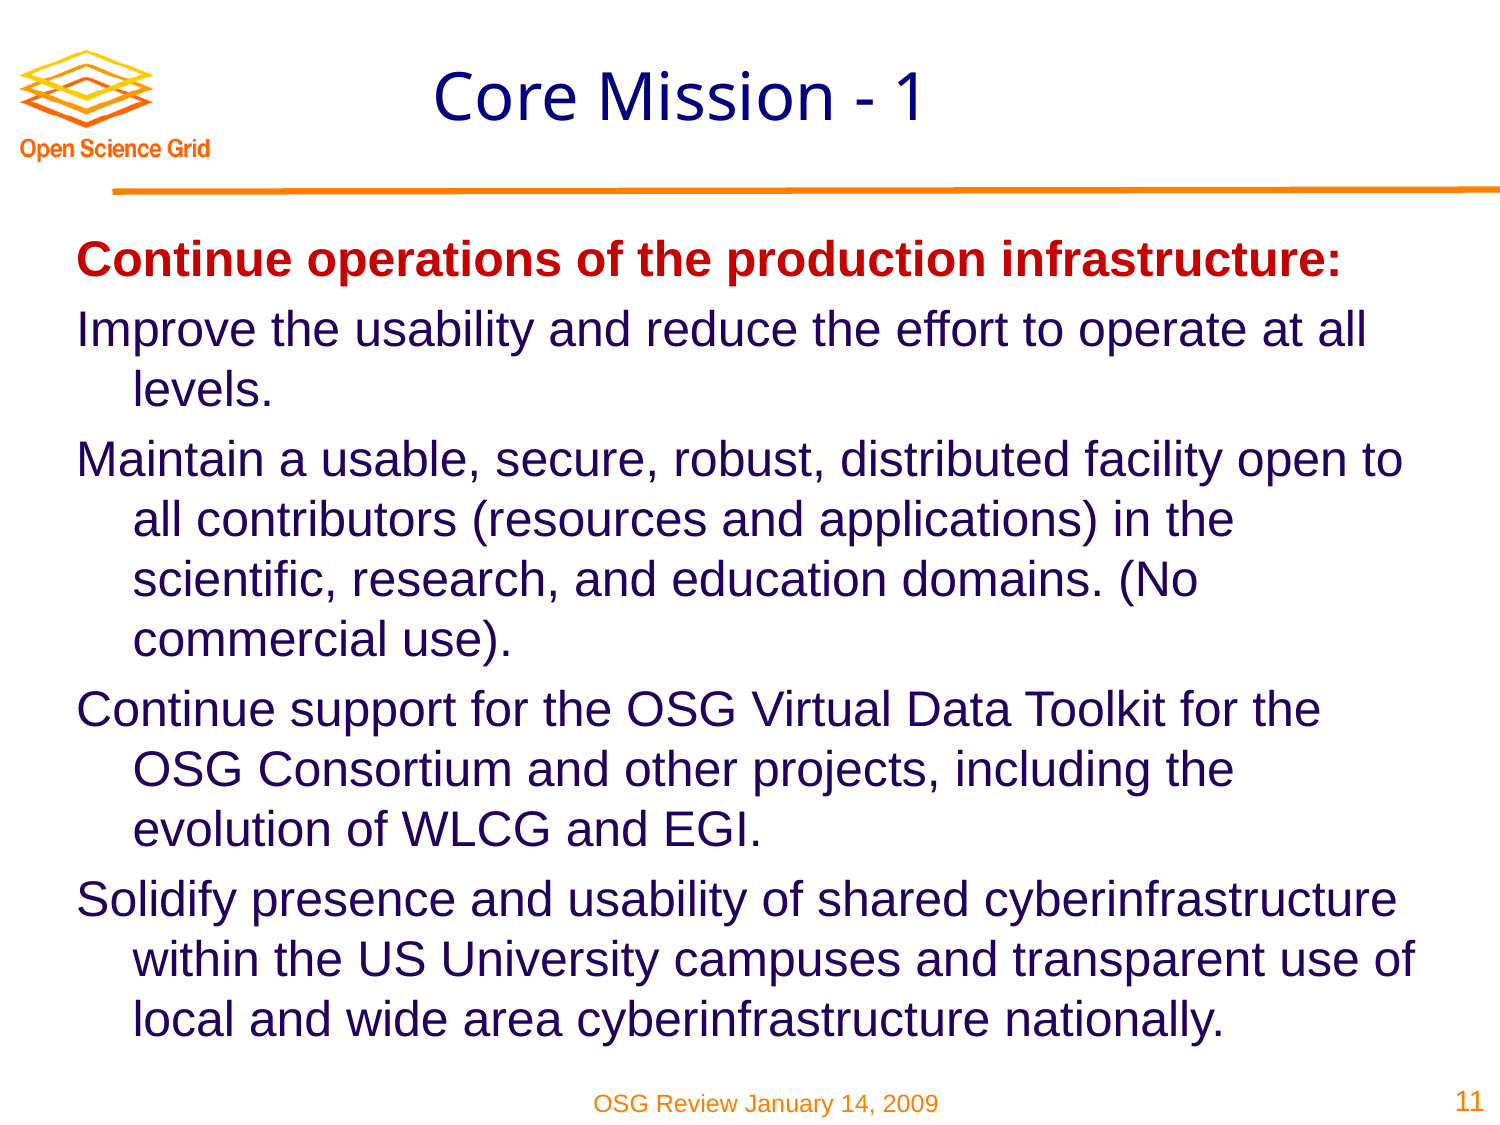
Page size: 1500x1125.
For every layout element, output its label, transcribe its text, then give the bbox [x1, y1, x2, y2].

list Continue operations of the production infrastructure: Improve the usability and reduce the effort to operate at all levels. Maintain a usable, secure, robust, distributed facility open to all contributors (resources and applications) in the scientific, research, and education domains. (No commercial use). Continue support for the OSG Virtual Data Toolkit for the OSG Consortium and other projects, including the evolution of WLCG and EGI. Solidify presence and usability of shared cyberinfrastructure within the US University campuses and transparent use of local and wide area cyberinfrastructure nationally. [61, 218, 1459, 1089]
picture [0, 27, 112, 179]
slide_number 11 [1430, 1049, 1500, 1125]
title Core Mission - 1 [112, 0, 1253, 188]
